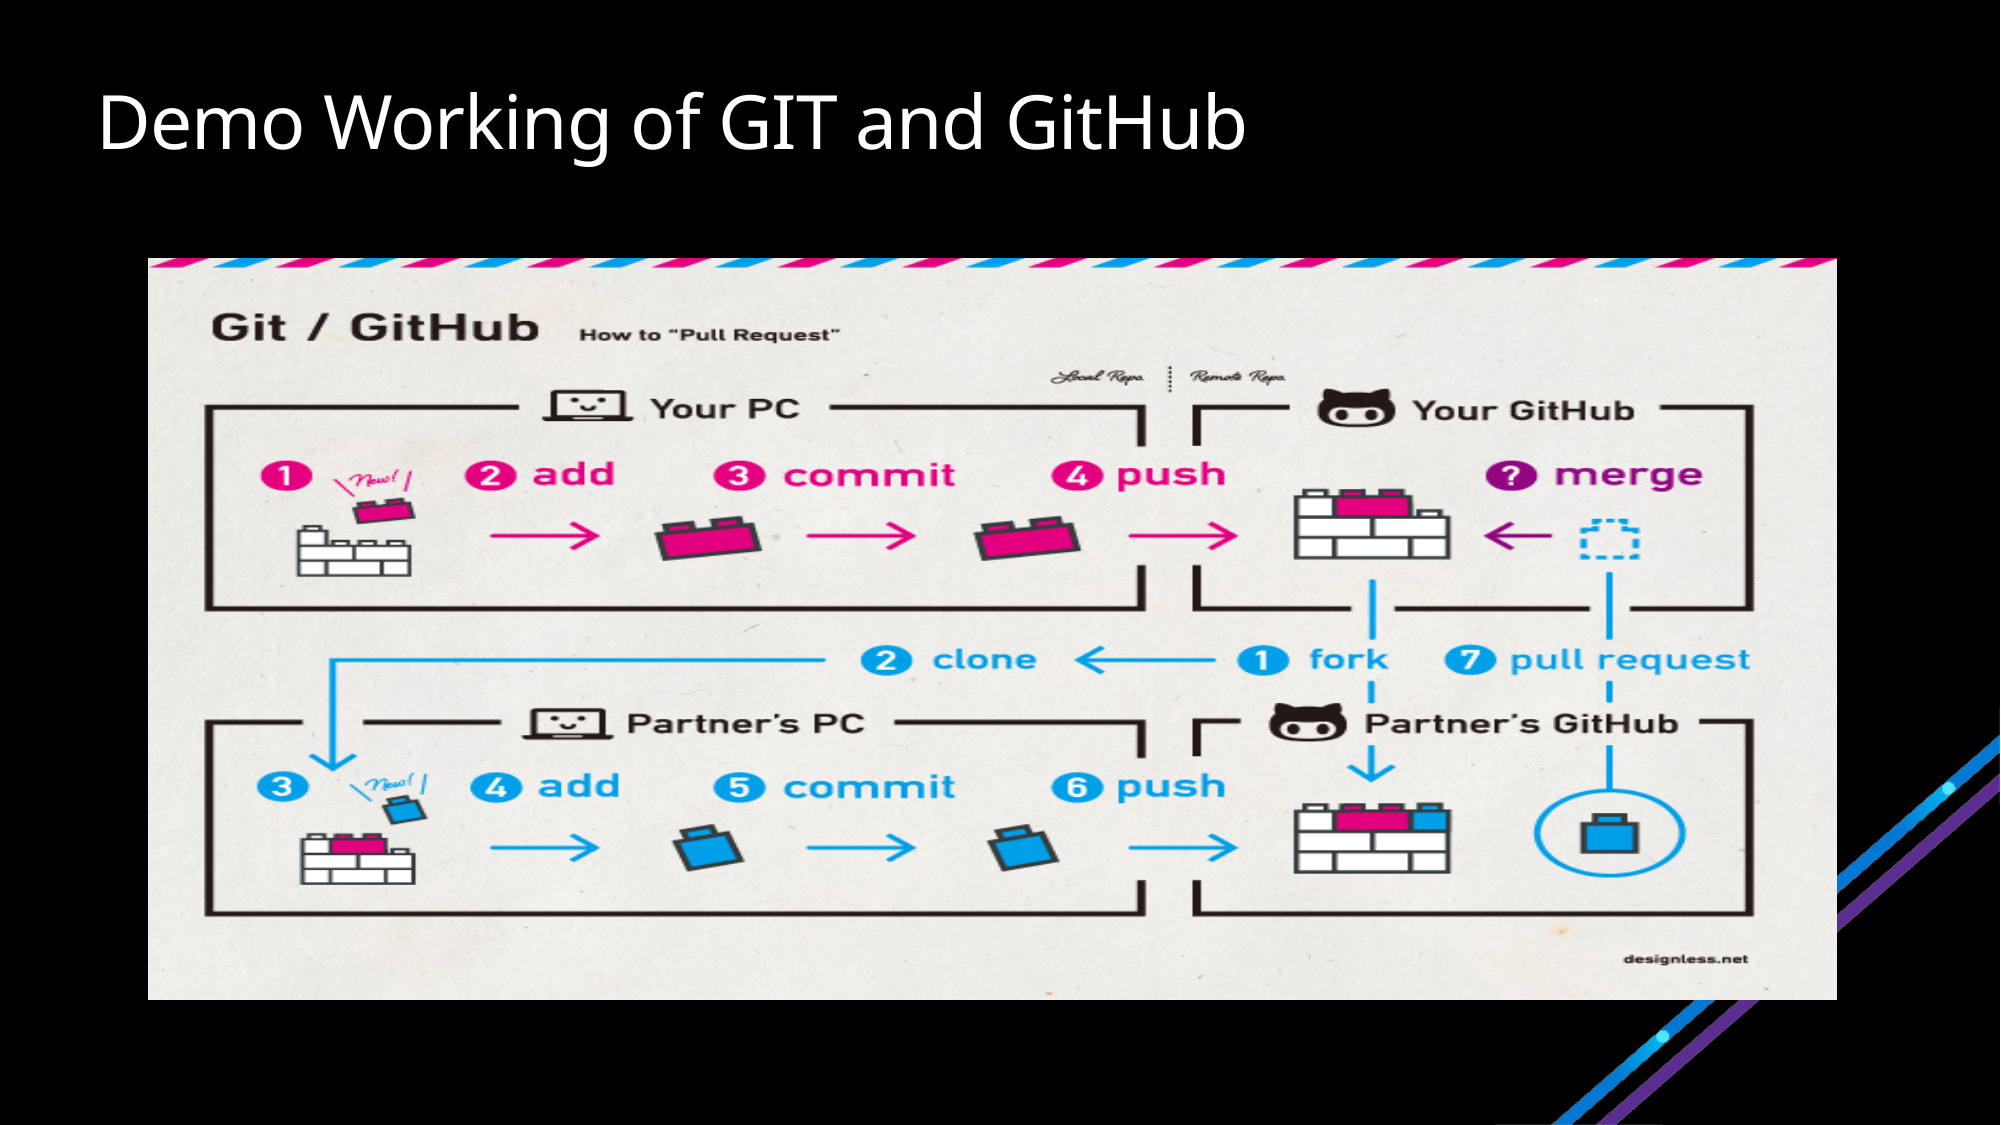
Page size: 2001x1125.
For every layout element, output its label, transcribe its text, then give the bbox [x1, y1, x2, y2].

title Demo Working of GIT and GitHub [96, 75, 1904, 166]
picture [148, 258, 1999, 1124]
